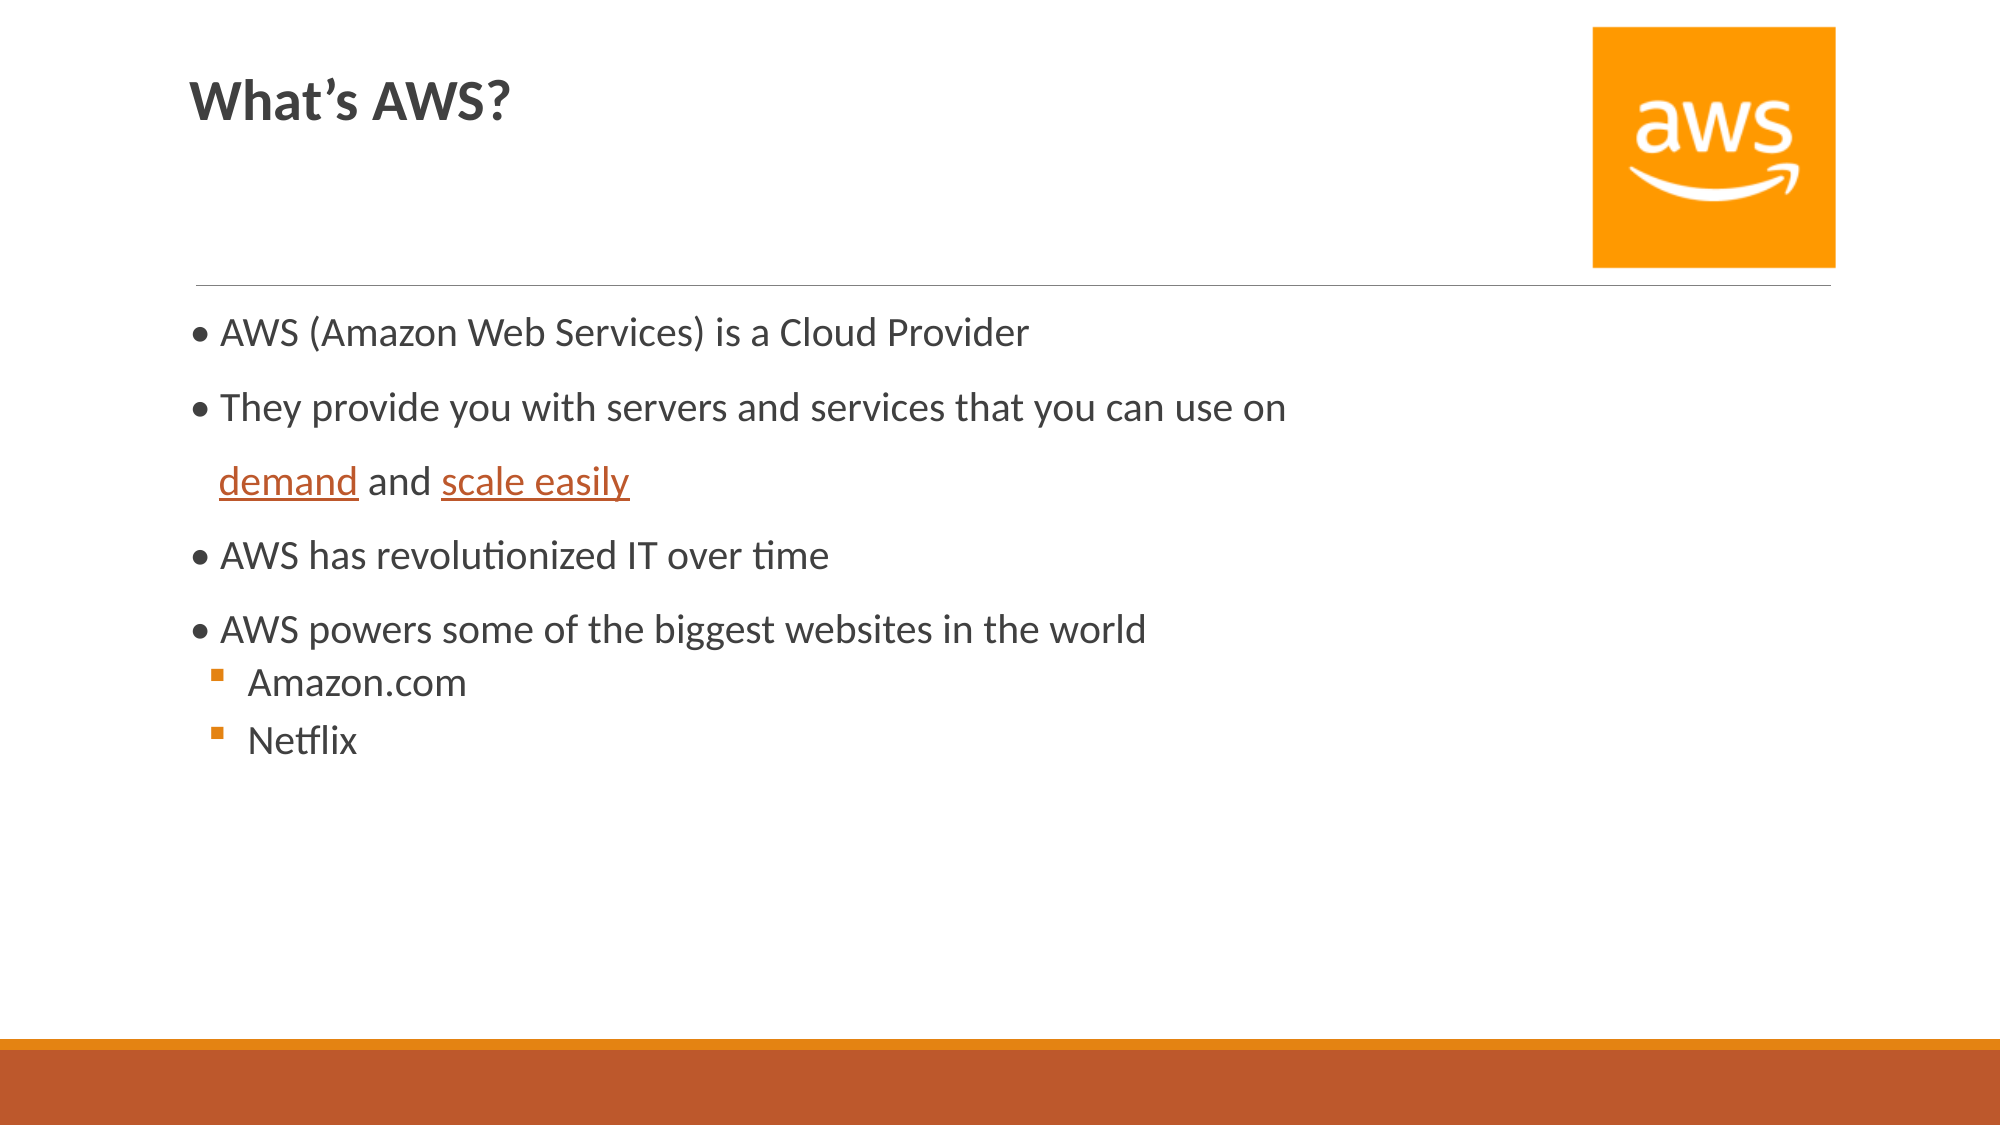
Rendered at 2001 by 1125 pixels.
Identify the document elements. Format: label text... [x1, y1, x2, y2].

picture [1589, 17, 1850, 277]
list What’s AWS? • AWS (Amazon Web Services) is a Cloud Provider • They provide you with servers and services that you can use on demand and scale easily • AWS has revolutionized IT over time • AWS powers some of the biggest websites in the world Amazon.com Netflix [174, 62, 1825, 958]
